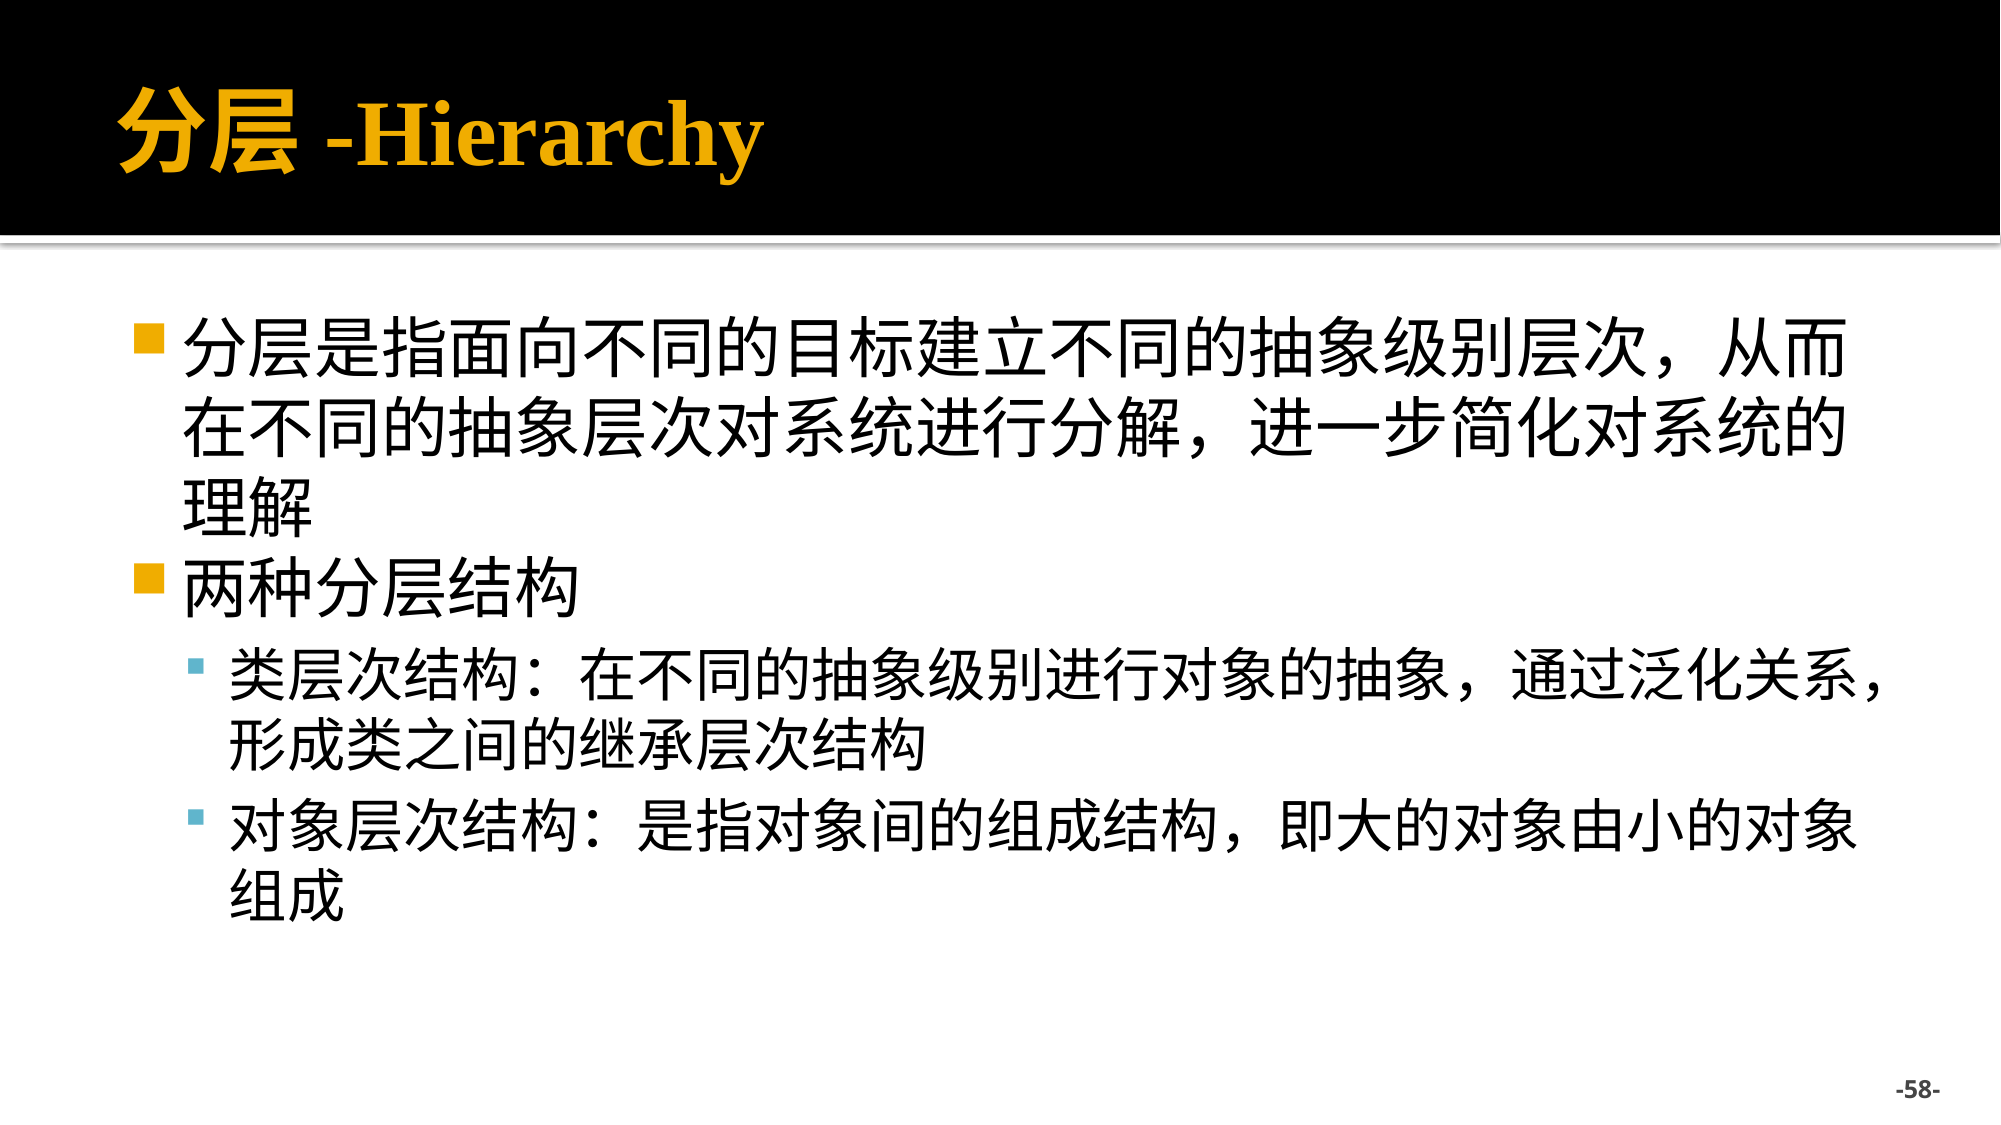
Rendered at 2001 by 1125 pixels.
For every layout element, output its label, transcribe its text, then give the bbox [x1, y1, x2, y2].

title 分层-Hierarchy [99, 25, 1900, 231]
slide_number -58- [1794, 1062, 1955, 1108]
list 分层是指面向不同的目标建立不同的抽象级别层次，从而在不同的抽象层次对系统进行分解，进一步简化对系统的理解 两种分层结构 类层次结构：在不同的抽象级别进行对象的抽象，通过泛化关系，形成类之间的继承层次结构 对象层次结构：是指对象间的组成结构，即大的对象由小的对象组成 [99, 291, 1900, 1050]
